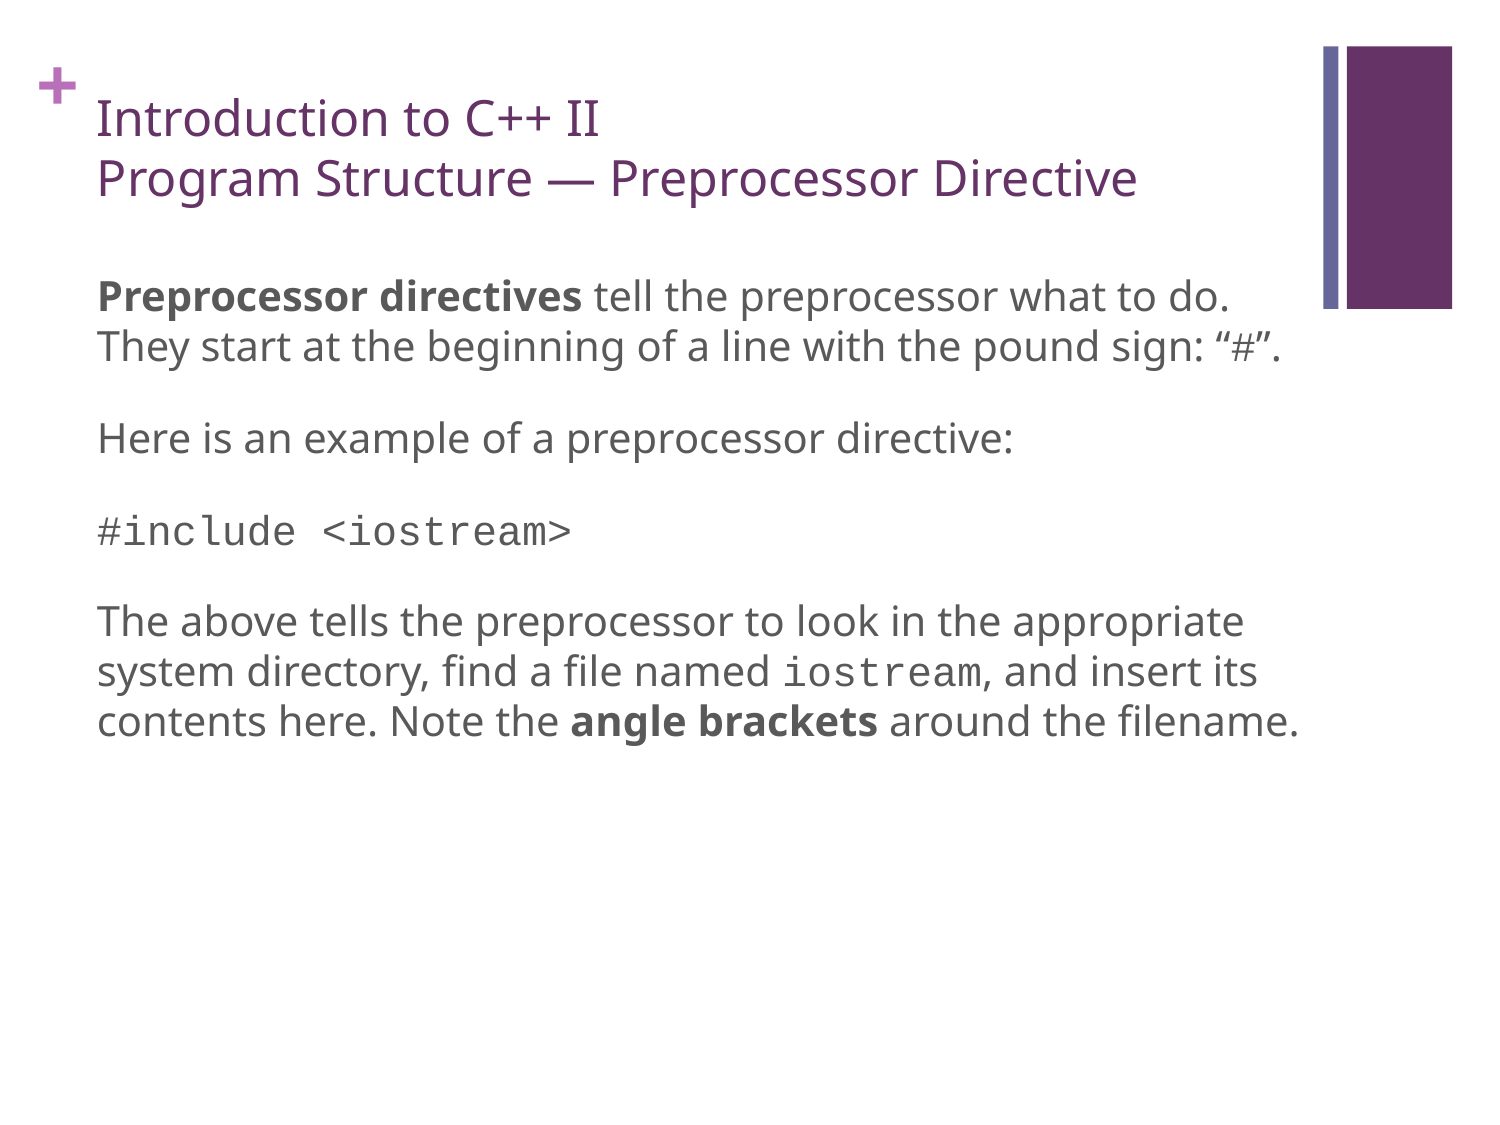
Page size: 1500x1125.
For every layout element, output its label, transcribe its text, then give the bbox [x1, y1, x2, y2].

title Introduction to C++ II Program Structure — Preprocessor Directive [81, 79, 1322, 238]
list Preprocessor directives tell the preprocessor what to do. They start at the beginning of a line with the pound sign: “#”. Here is an example of a preprocessor directive: #include <iostream> The above tells the preprocessor to look in the appropriate system directory, find a file named iostream, and insert its contents here. Note the angle brackets around the filename. [81, 262, 1322, 1038]
